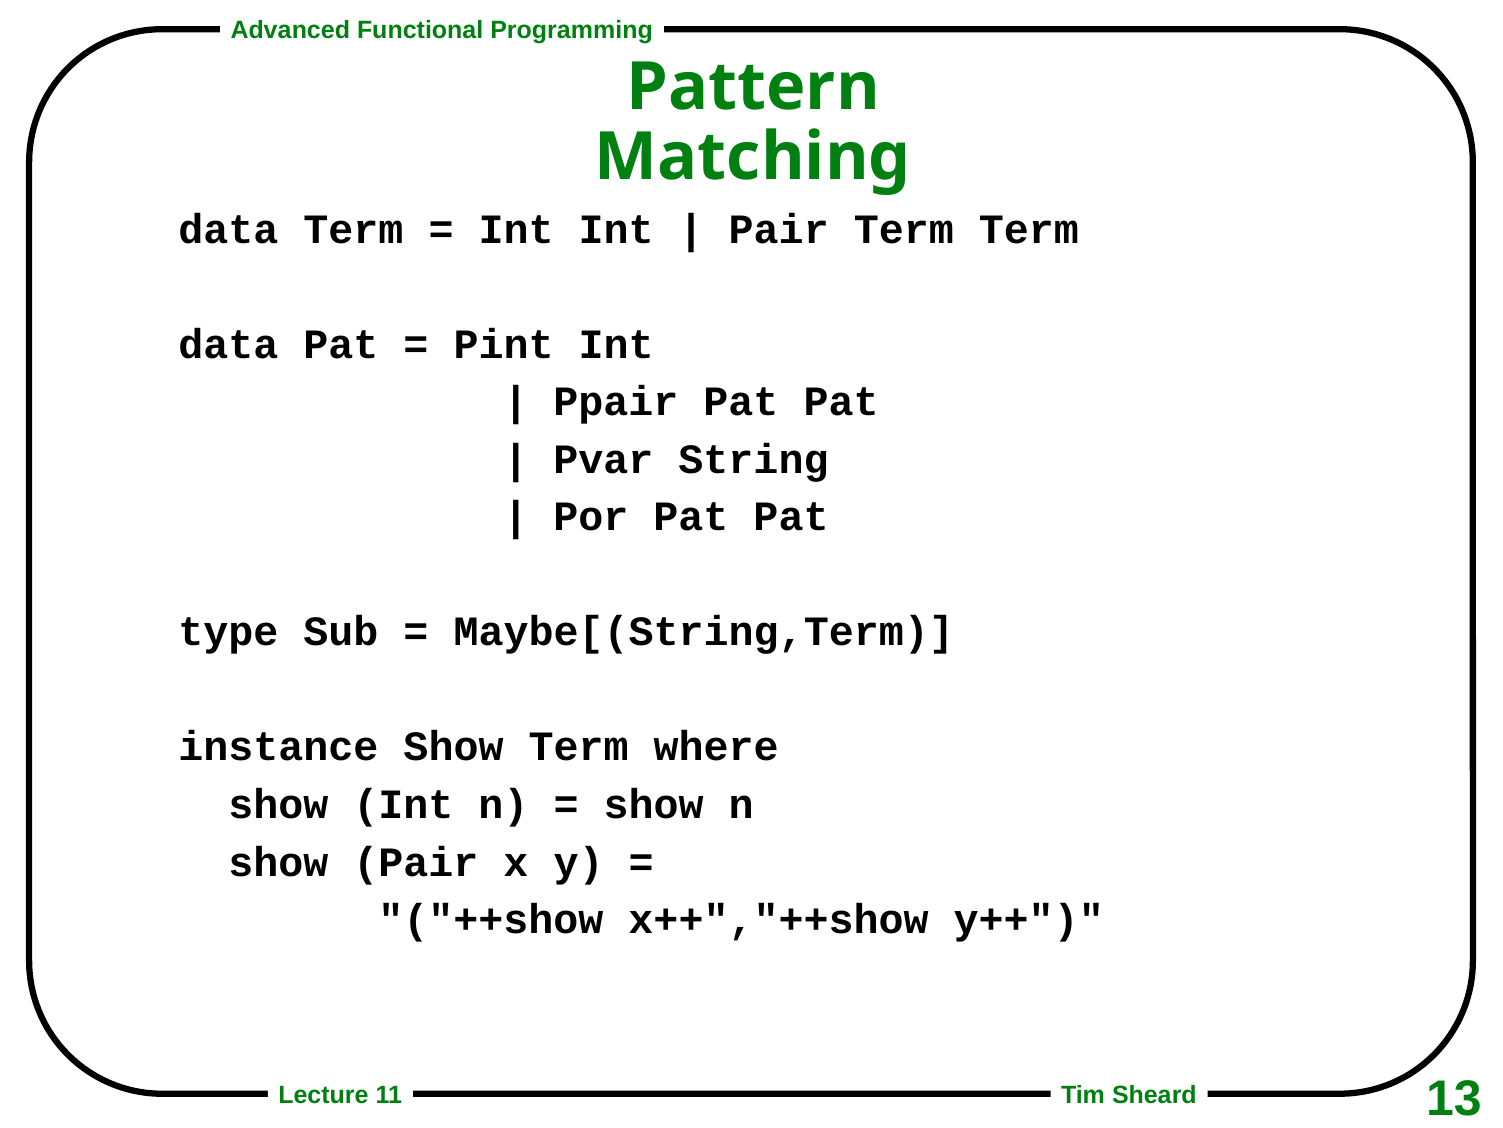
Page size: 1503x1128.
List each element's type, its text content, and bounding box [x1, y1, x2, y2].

title Pattern Matching [452, 49, 1054, 129]
list data Term = Int Int | Pair Term Term data Pat = Pint Int | Ppair Pat Pat | Pvar String | Por Pat Pat type Sub = Maybe[(String,Term)] instance Show Term where show (Int n) = show n show (Pair x y) = "("++show x++","++show y++")" [161, 198, 1341, 990]
